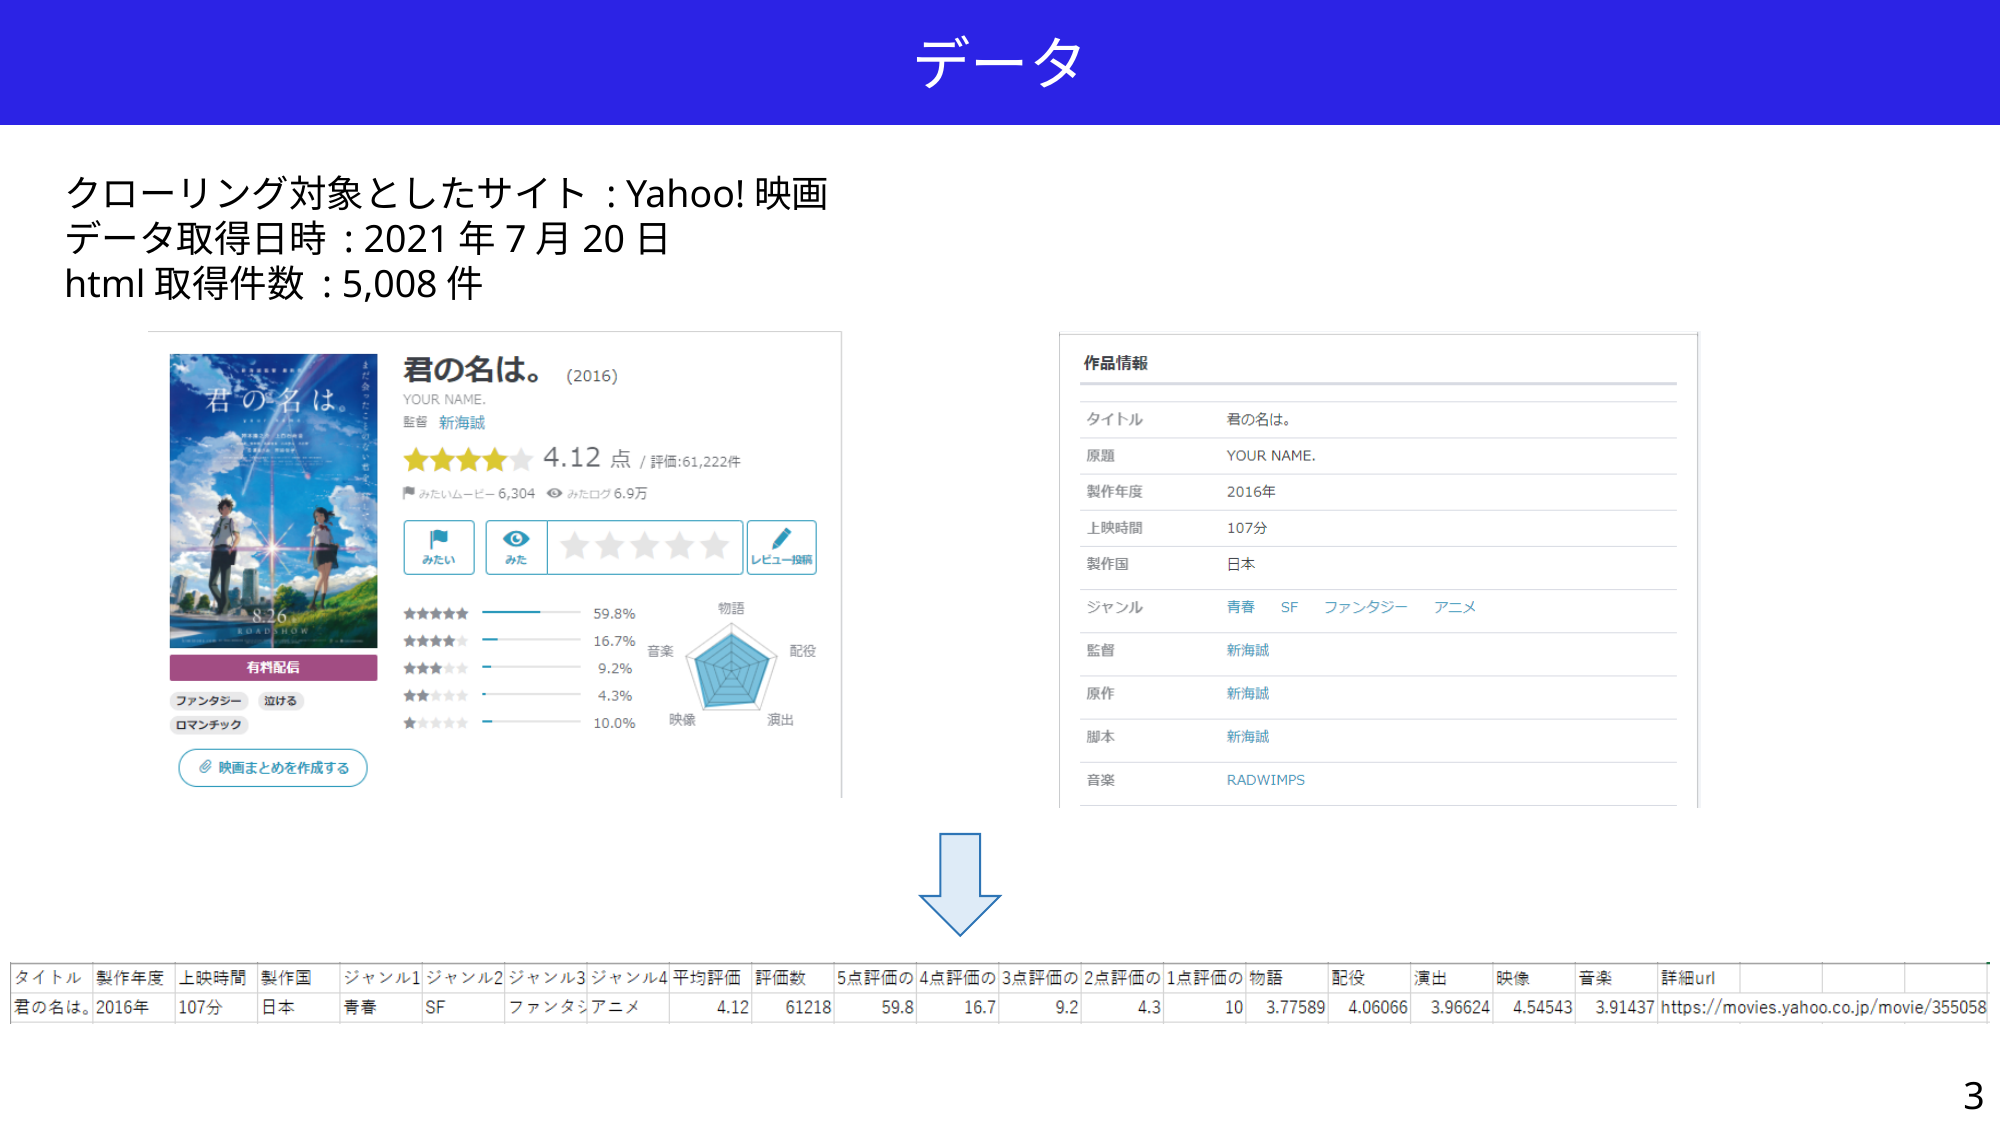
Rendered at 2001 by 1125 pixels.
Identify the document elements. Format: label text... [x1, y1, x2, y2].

picture [10, 962, 1990, 1024]
picture [1059, 331, 1701, 809]
text_box 3 [1948, 1064, 2000, 1125]
text_box [917, 832, 1003, 938]
text_box クローリング対象としたサイト : Yahoo!映画 データ取得日時 : 2021年7月20日 html取得件数 : 5,008件 [49, 162, 845, 448]
picture [148, 331, 843, 798]
text_box データ [0, 0, 2000, 125]
